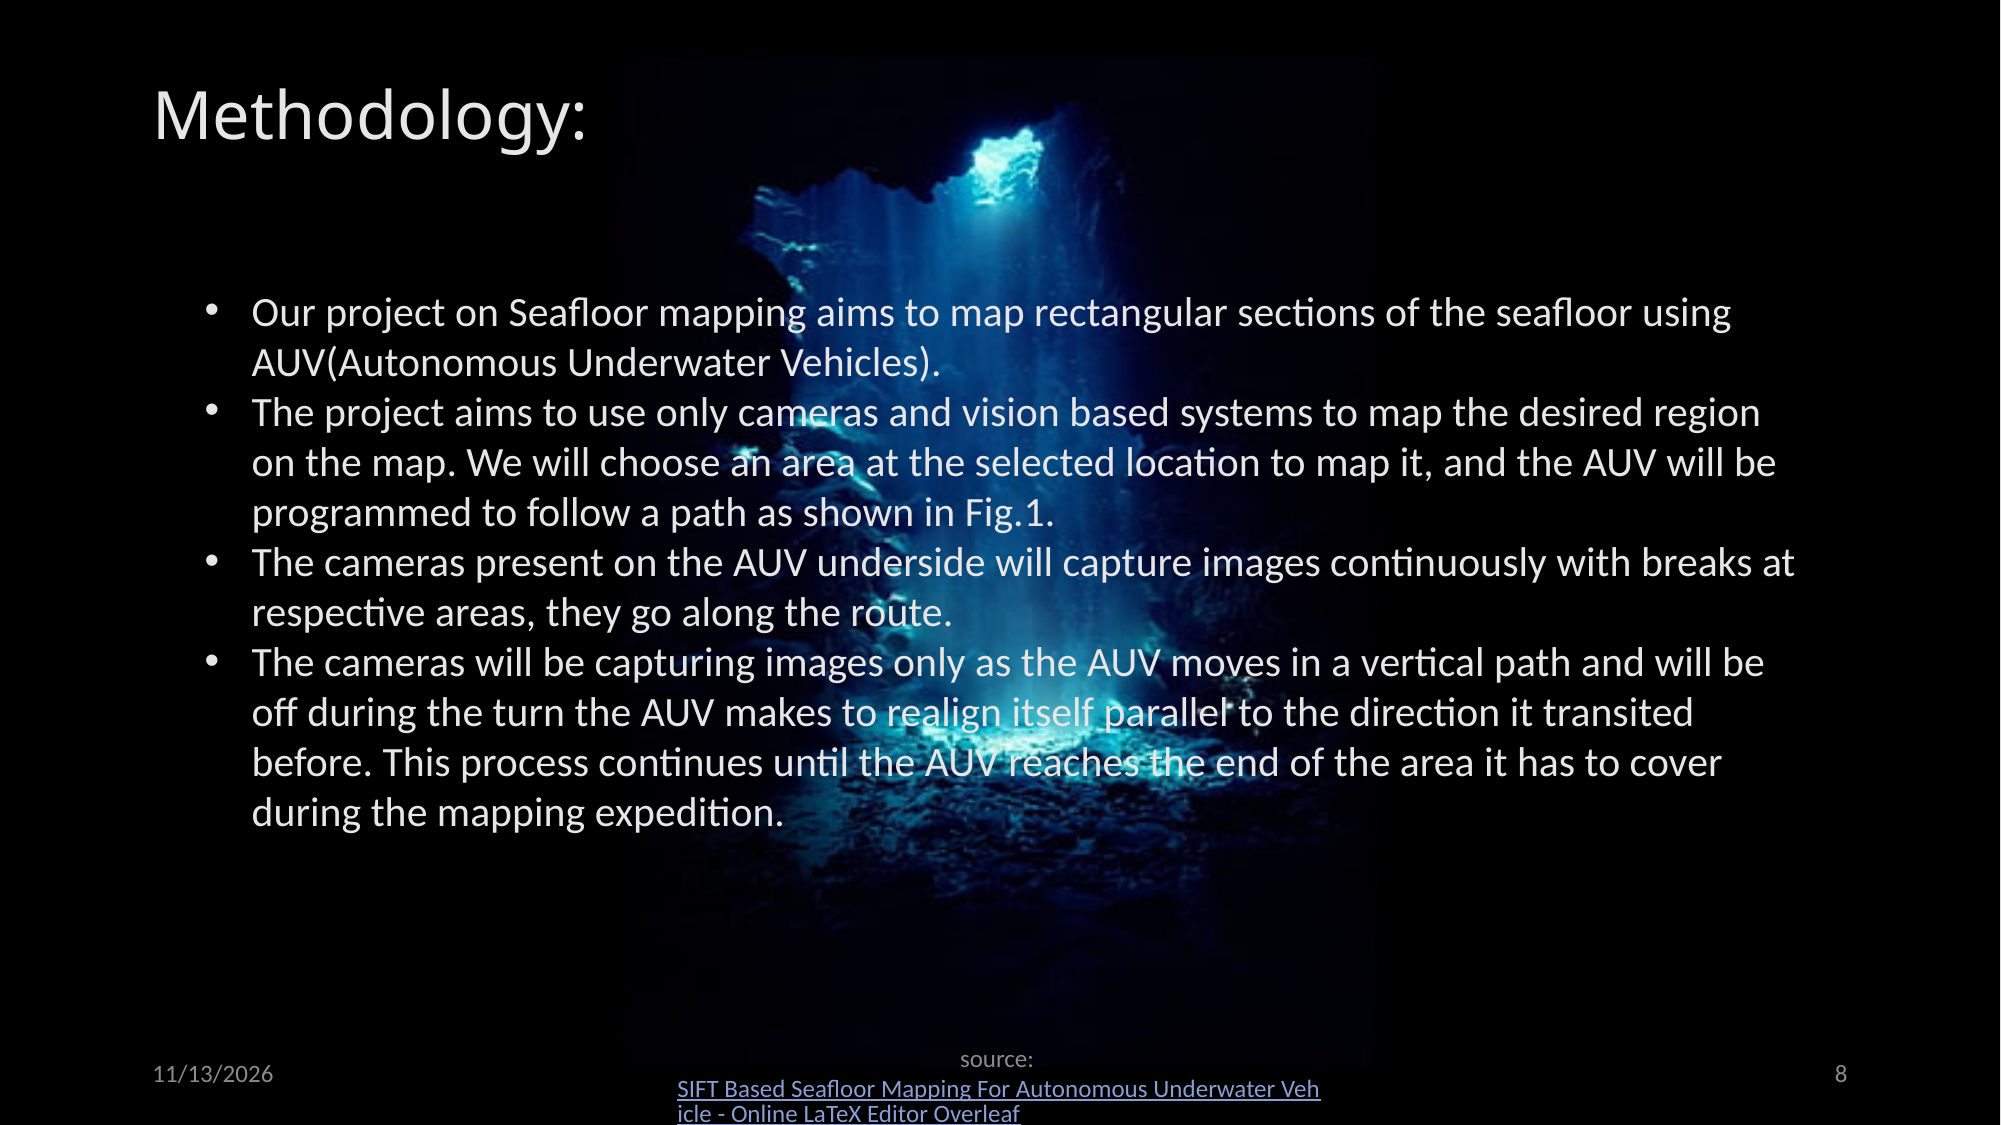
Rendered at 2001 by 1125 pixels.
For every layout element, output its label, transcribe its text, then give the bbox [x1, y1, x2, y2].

picture [0, 0, 2001, 1125]
title Methodology: [137, 59, 619, 177]
text_box Our project on Seafloor mapping aims to map rectangular sections of the seafloor using AUV(Autonomous Underwater Vehicles). The project aims to use only cameras and vision based systems to map the desired region on the map. We will choose an area at the selected location to map it, and the AUV will be programmed to follow a path as shown in Fig.1. The cameras present on the AUV underside will capture images continuously with breaks at respective areas, they go along the route. The cameras will be capturing images only as the AUV moves in a vertical path and will be off during the turn the AUV makes to realign itself parallel to the direction it transited before. This process continues until the AUV reaches the end of the area it has to cover during the mapping expedition. [189, 277, 1815, 843]
footer source: SIFT Based Seafloor Mapping For Autonomous Underwater Vehicle - Online LaTeX Editor Overleaf [662, 1042, 1338, 1103]
slide_number 8 [1412, 1042, 1863, 1103]
slide_number 26-Apr-21 [137, 1042, 588, 1103]
